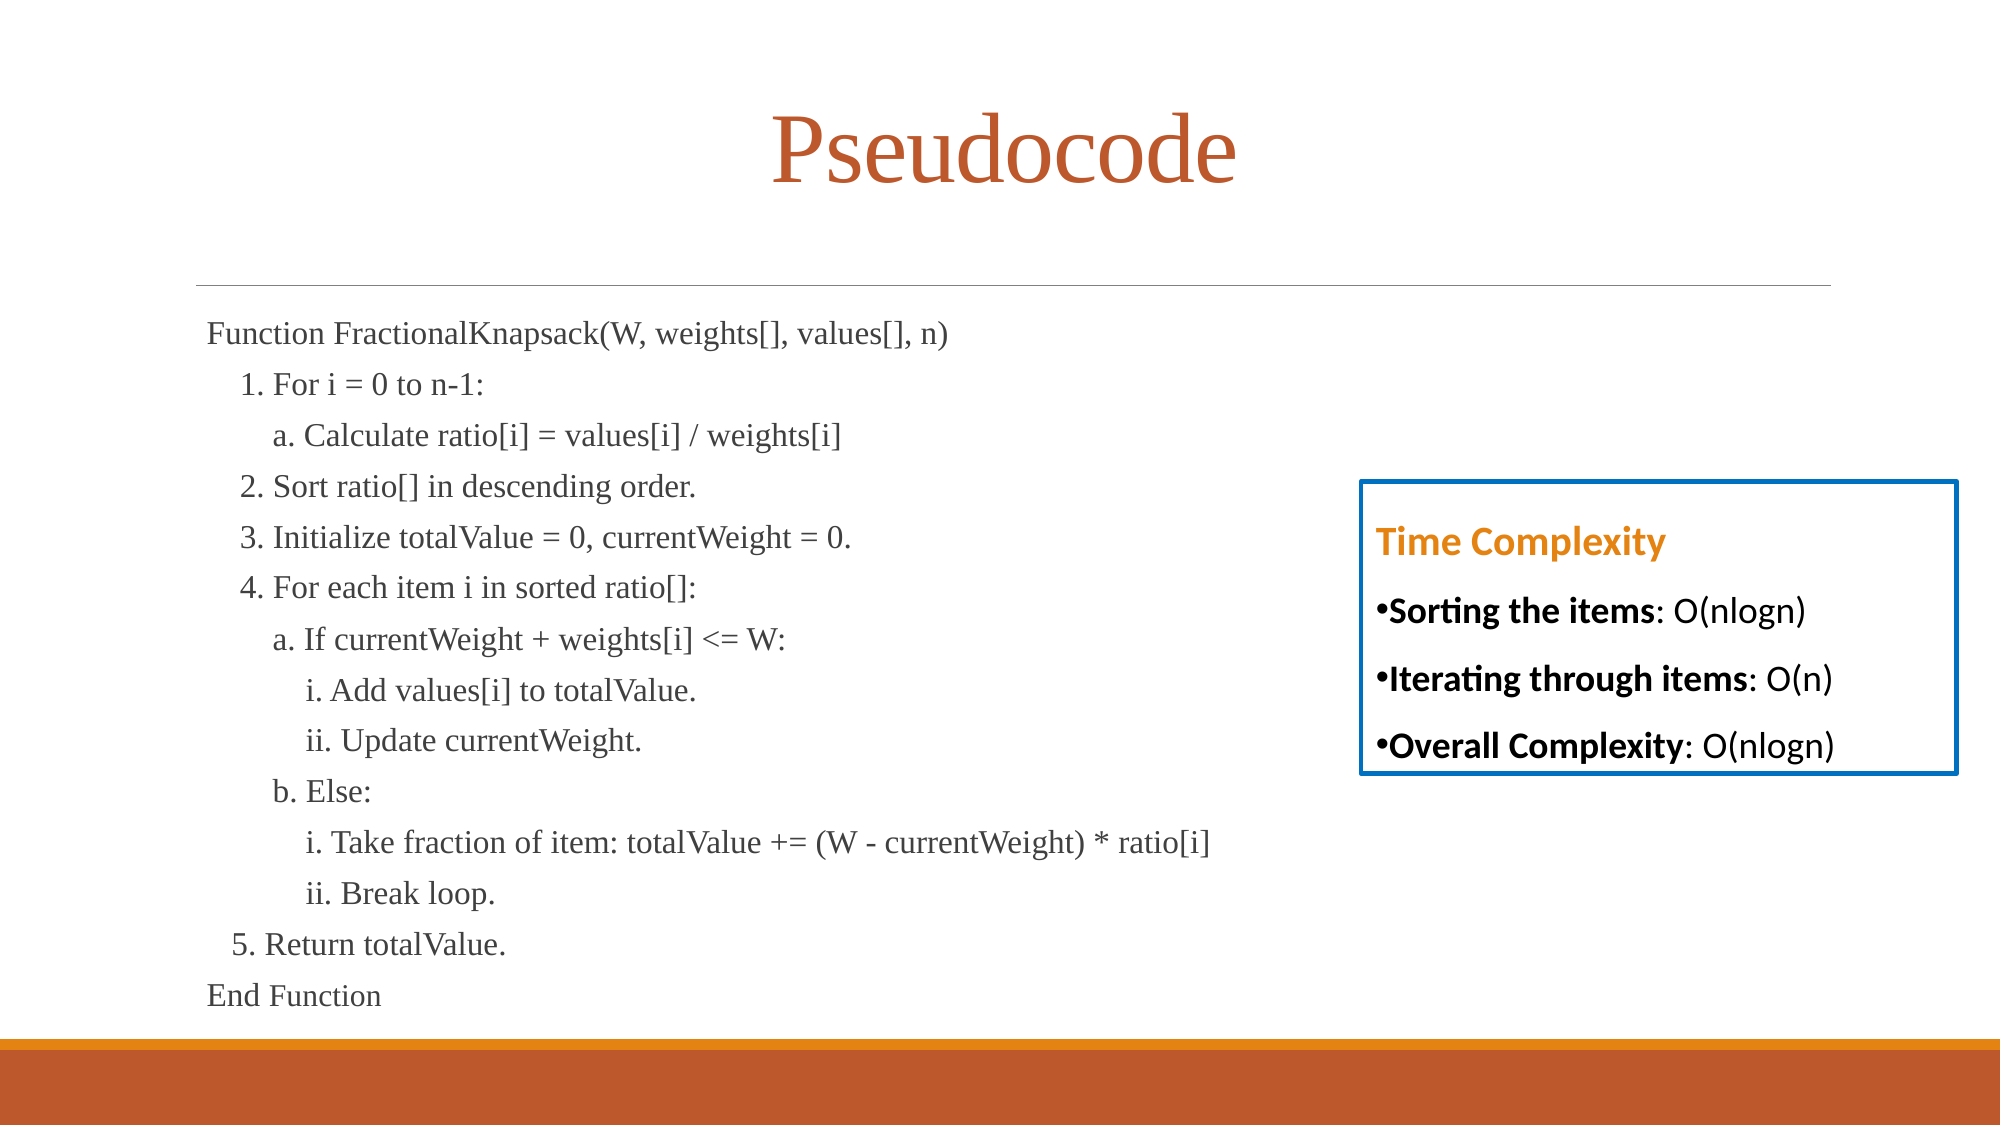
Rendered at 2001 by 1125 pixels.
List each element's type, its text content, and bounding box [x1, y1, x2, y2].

title Pseudocode [180, 74, 1830, 210]
text_box Time Complexity Sorting the items: O(nlog⁡n) Iterating through items: O(n) Overall Complexity: O(nlog⁡n) [1361, 481, 1957, 774]
list Function FractionalKnapsack(W, weights[], values[], n) 1. For i = 0 to n-1: a. Calculate ratio[i] = values[i] / weights[i] 2. Sort ratio[] in descending order. 3. Initialize totalValue = 0, currentWeight = 0. 4. For each item i in sorted ratio[]: a. If currentWeight + weights[i] <= W: i. Add values[i] to totalValue. ii. Update currentWeight. b. Else: i. Take fraction of item: totalValue += (W - currentWeight) * ratio[i] ii. Break loop. 5. Return totalValue. End Function [180, 291, 1362, 1026]
